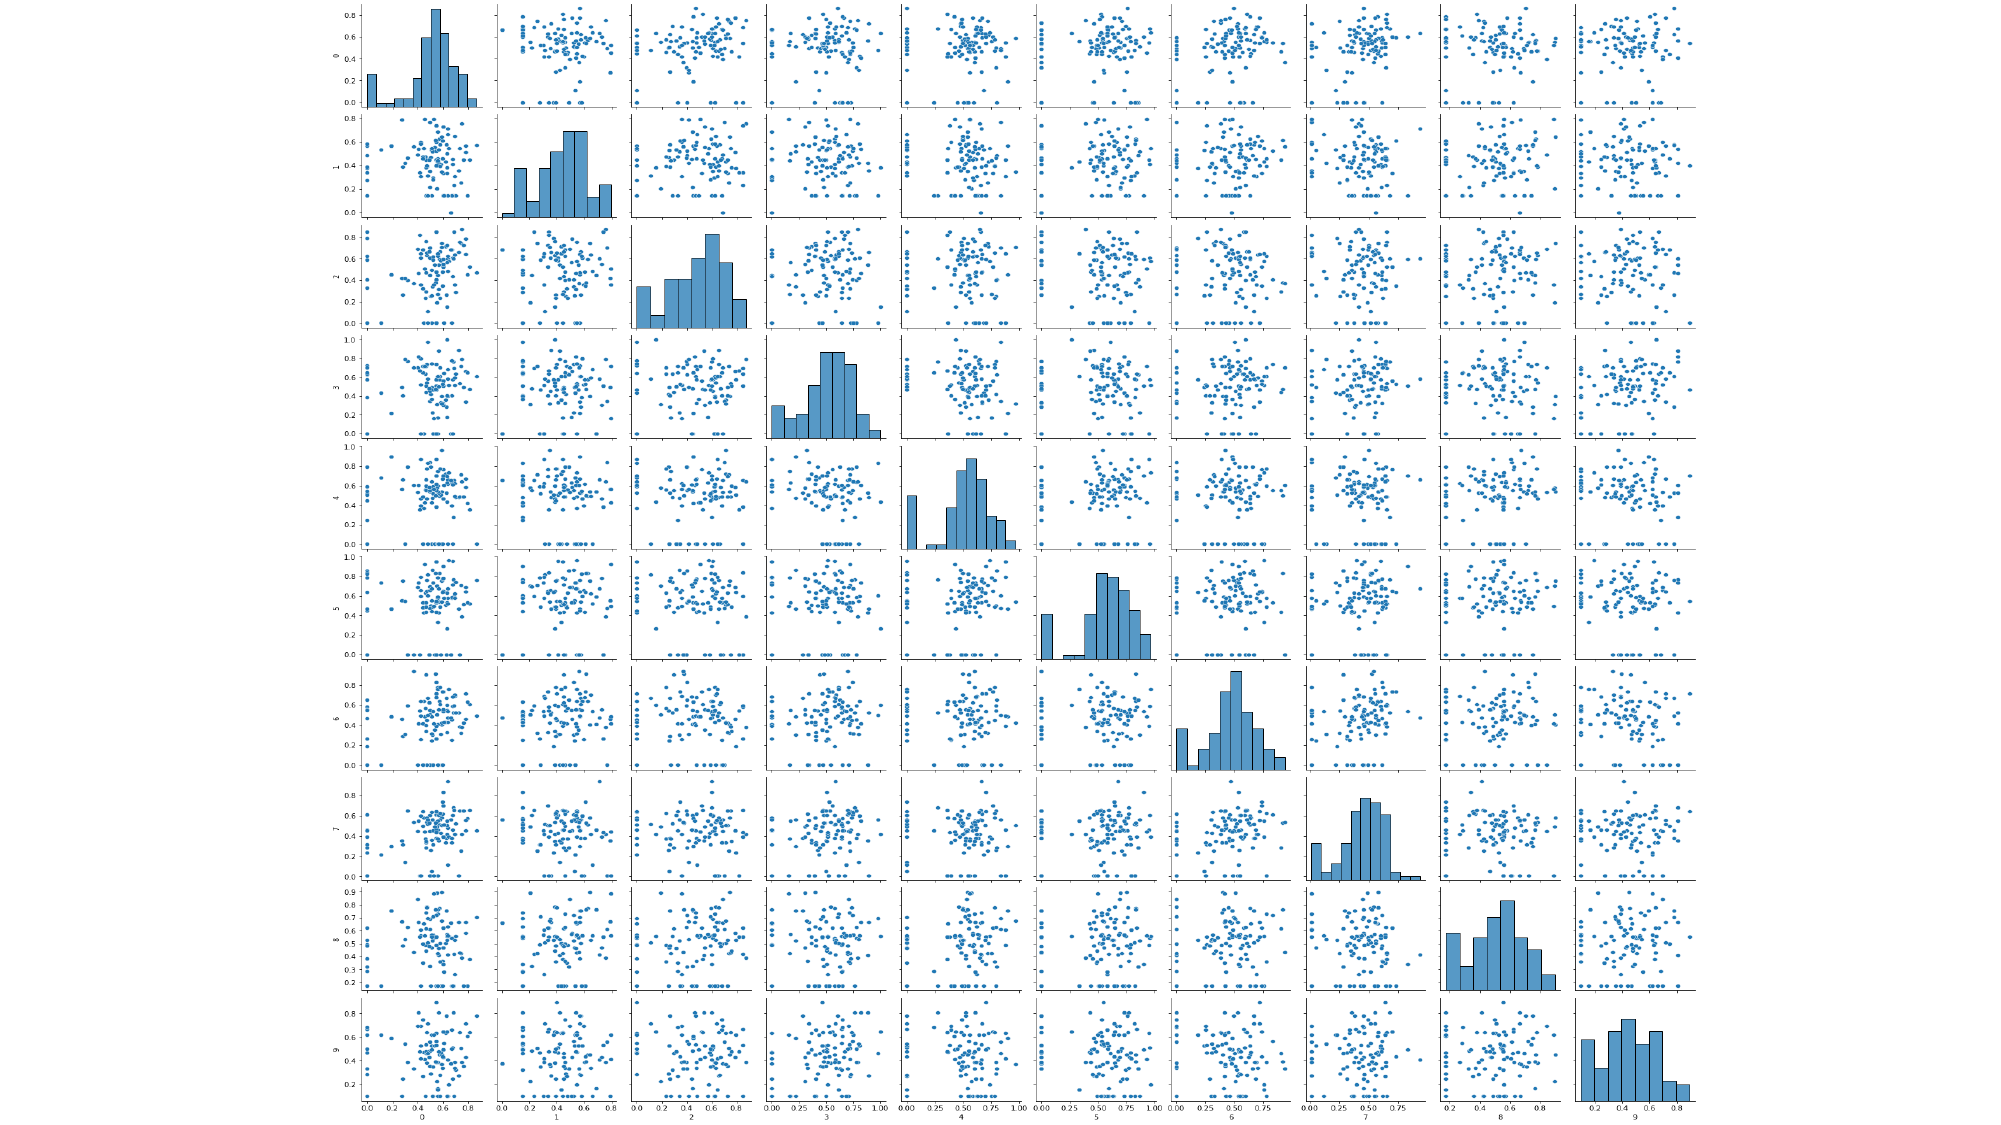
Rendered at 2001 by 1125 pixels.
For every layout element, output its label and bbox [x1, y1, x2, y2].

picture [327, 0, 1700, 1125]
